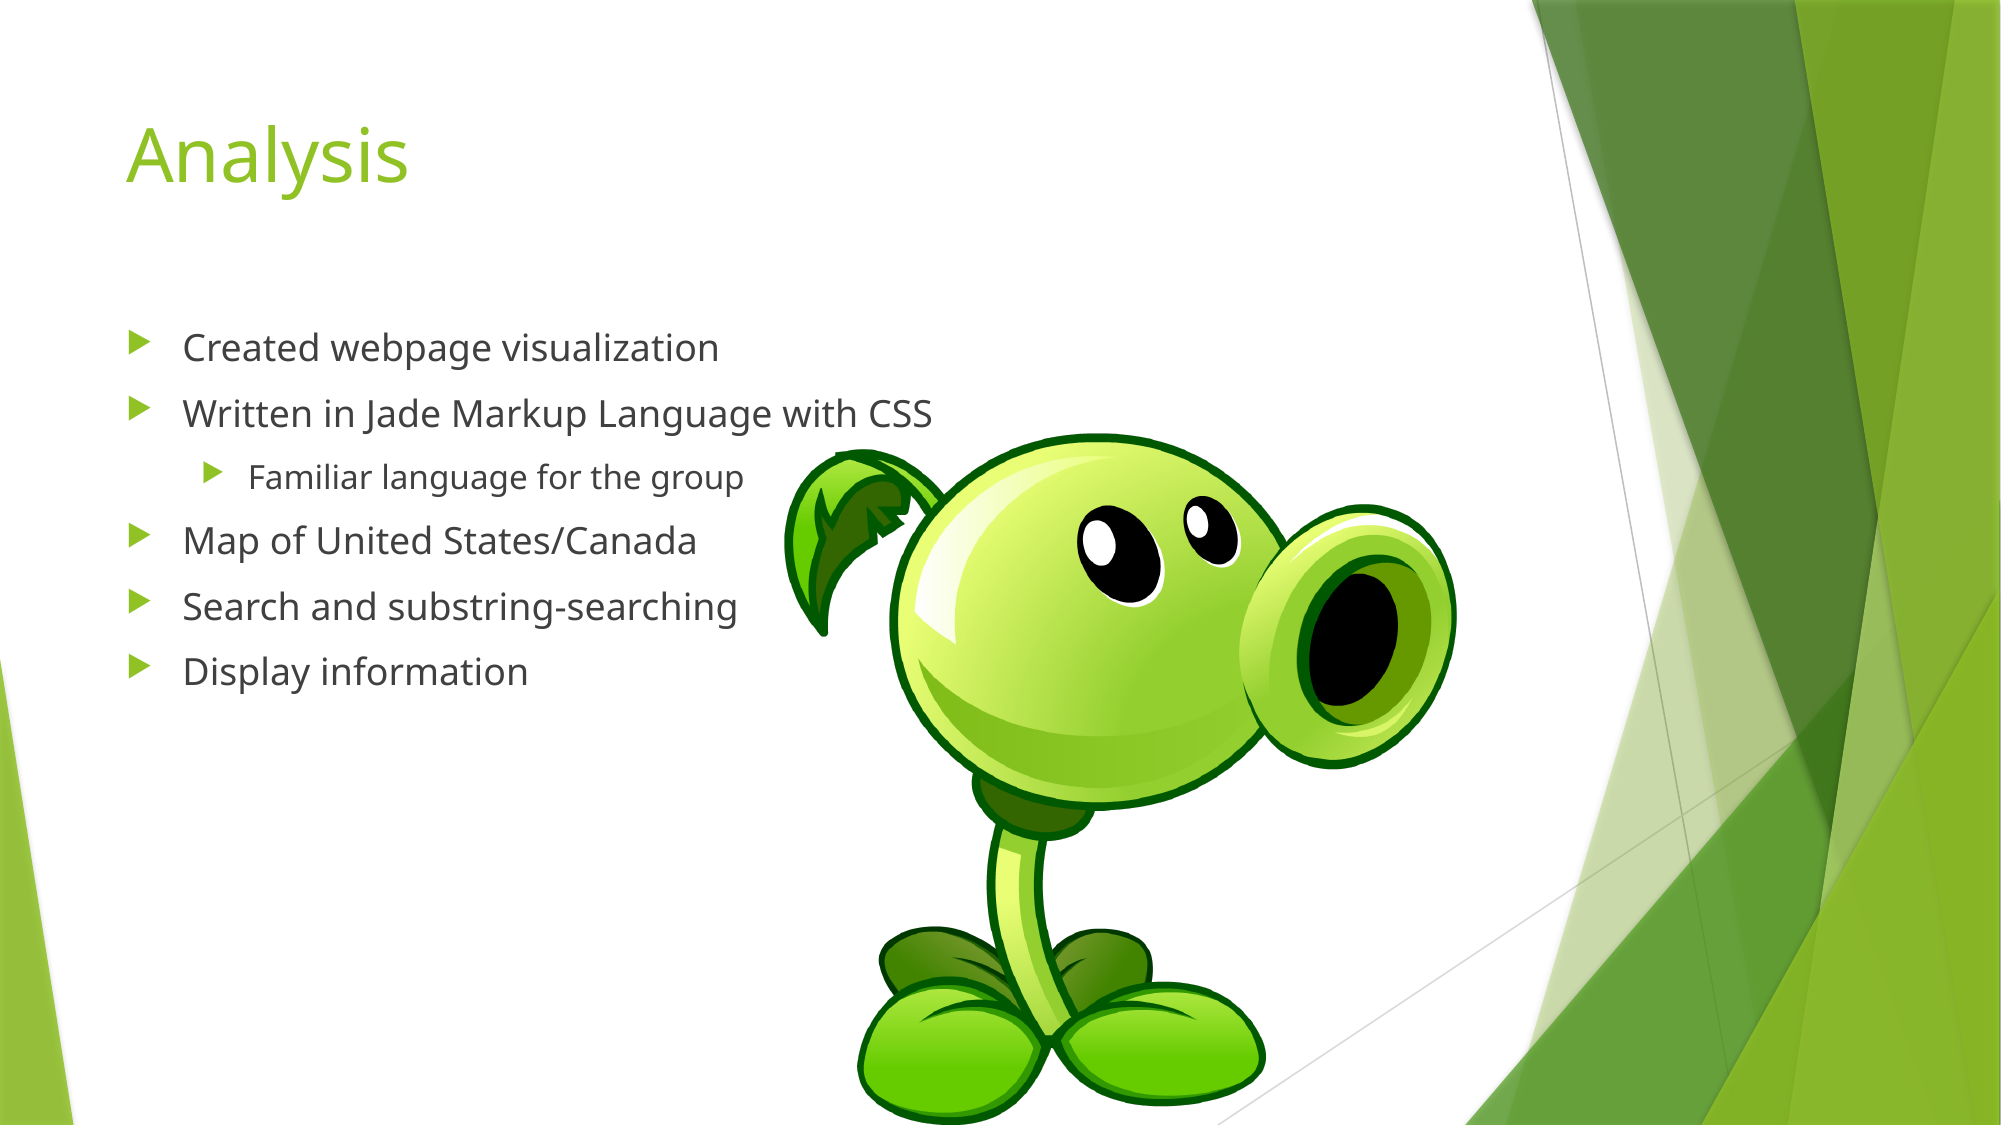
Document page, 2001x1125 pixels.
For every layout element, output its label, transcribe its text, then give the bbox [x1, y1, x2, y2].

title Analysis [111, 99, 1522, 317]
picture [779, 428, 1463, 1125]
list Created webpage visualization Written in Jade Markup Language with CSS Familiar language for the group Map of United States/Canada Search and substring-searching Display information [111, 316, 1475, 954]
